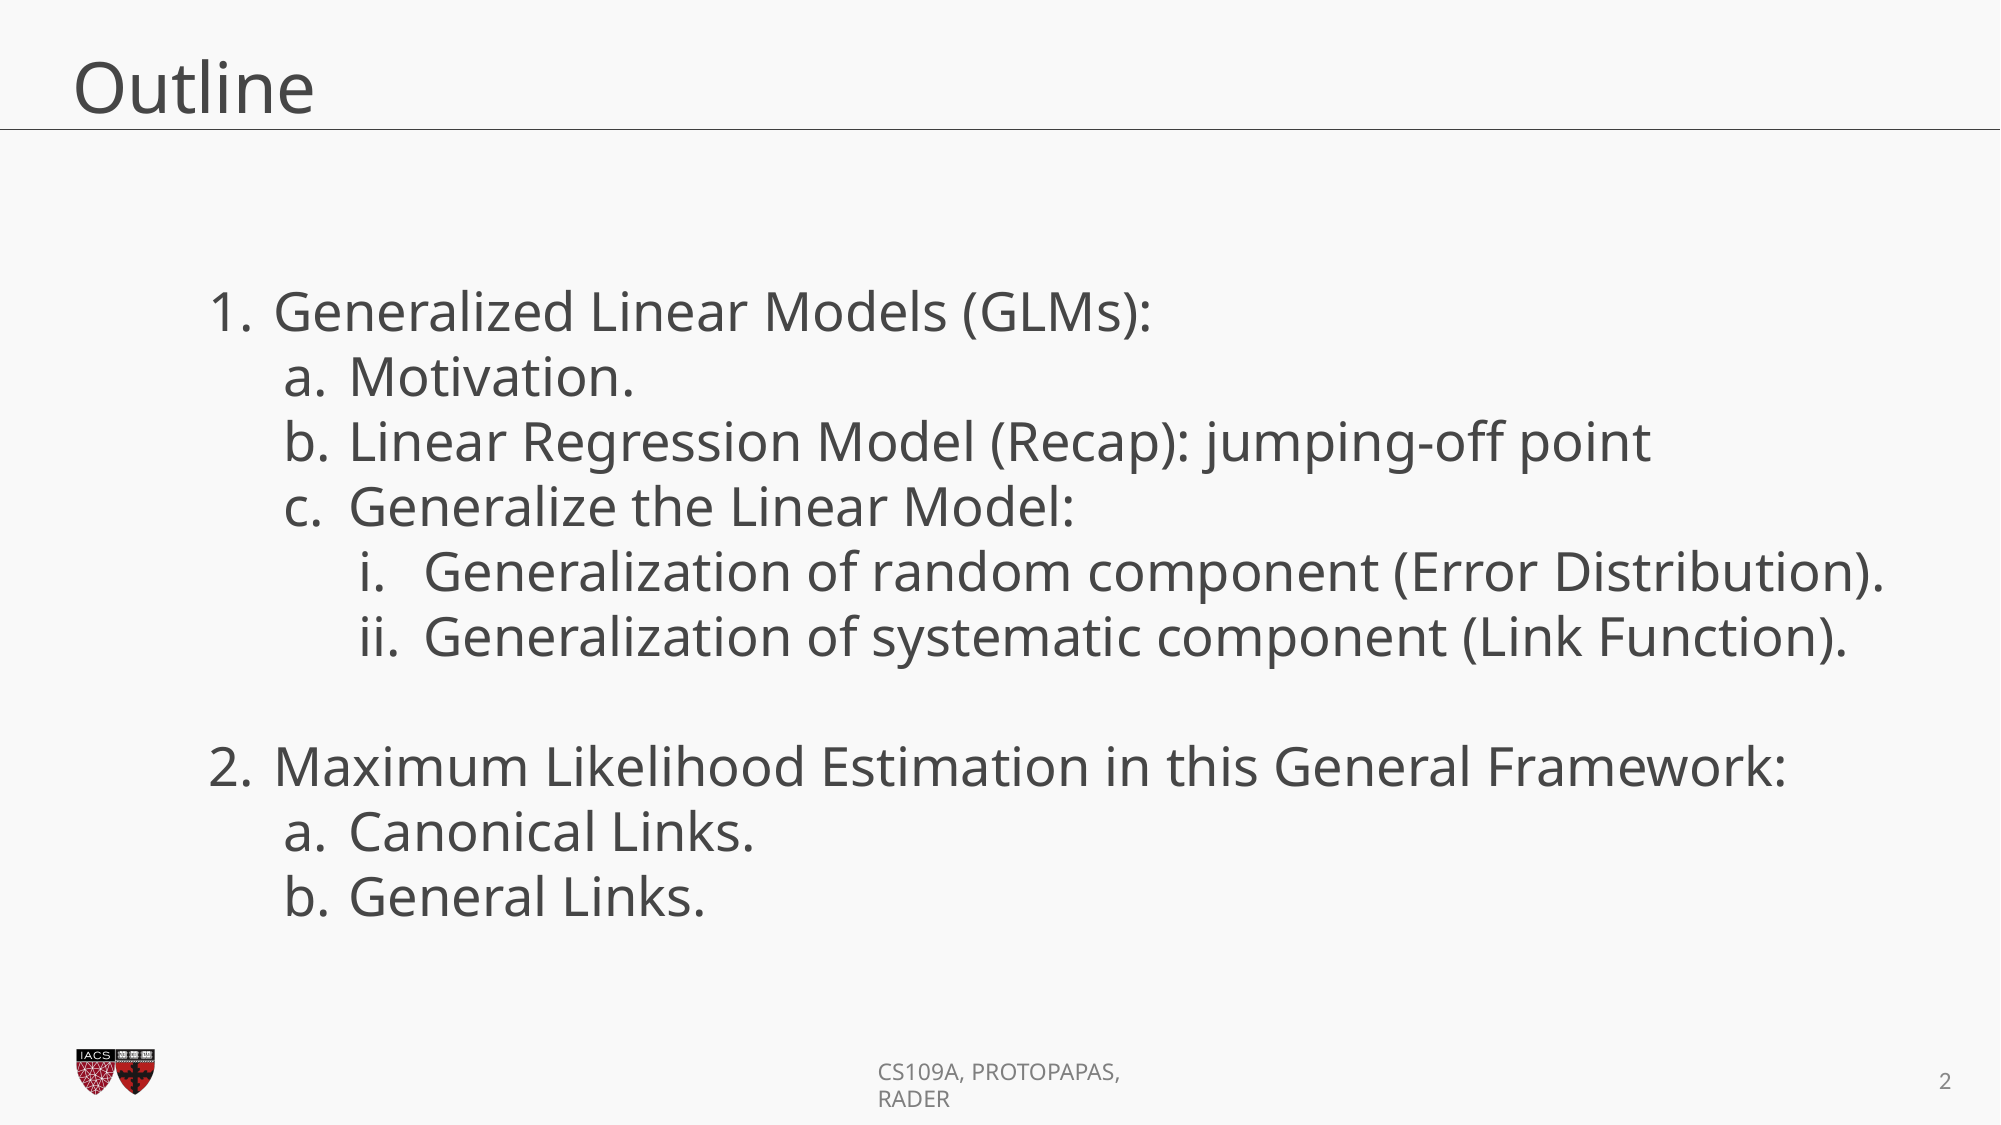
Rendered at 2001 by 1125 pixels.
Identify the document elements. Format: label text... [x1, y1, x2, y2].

slide_number 2 [1500, 1050, 1967, 1110]
list Generalized Linear Models (GLMs): Motivation. Linear Regression Model (Recap): jumping-off point Generalize the Linear Model: Generalization of random component (Error Distribution). Generalization of systematic component (Link Function). Maximum Likelihood Estimation in this General Framework: Canonical Links. General Links. [183, 269, 1928, 991]
picture [75, 1049, 155, 1095]
title Outline [57, 35, 1943, 162]
